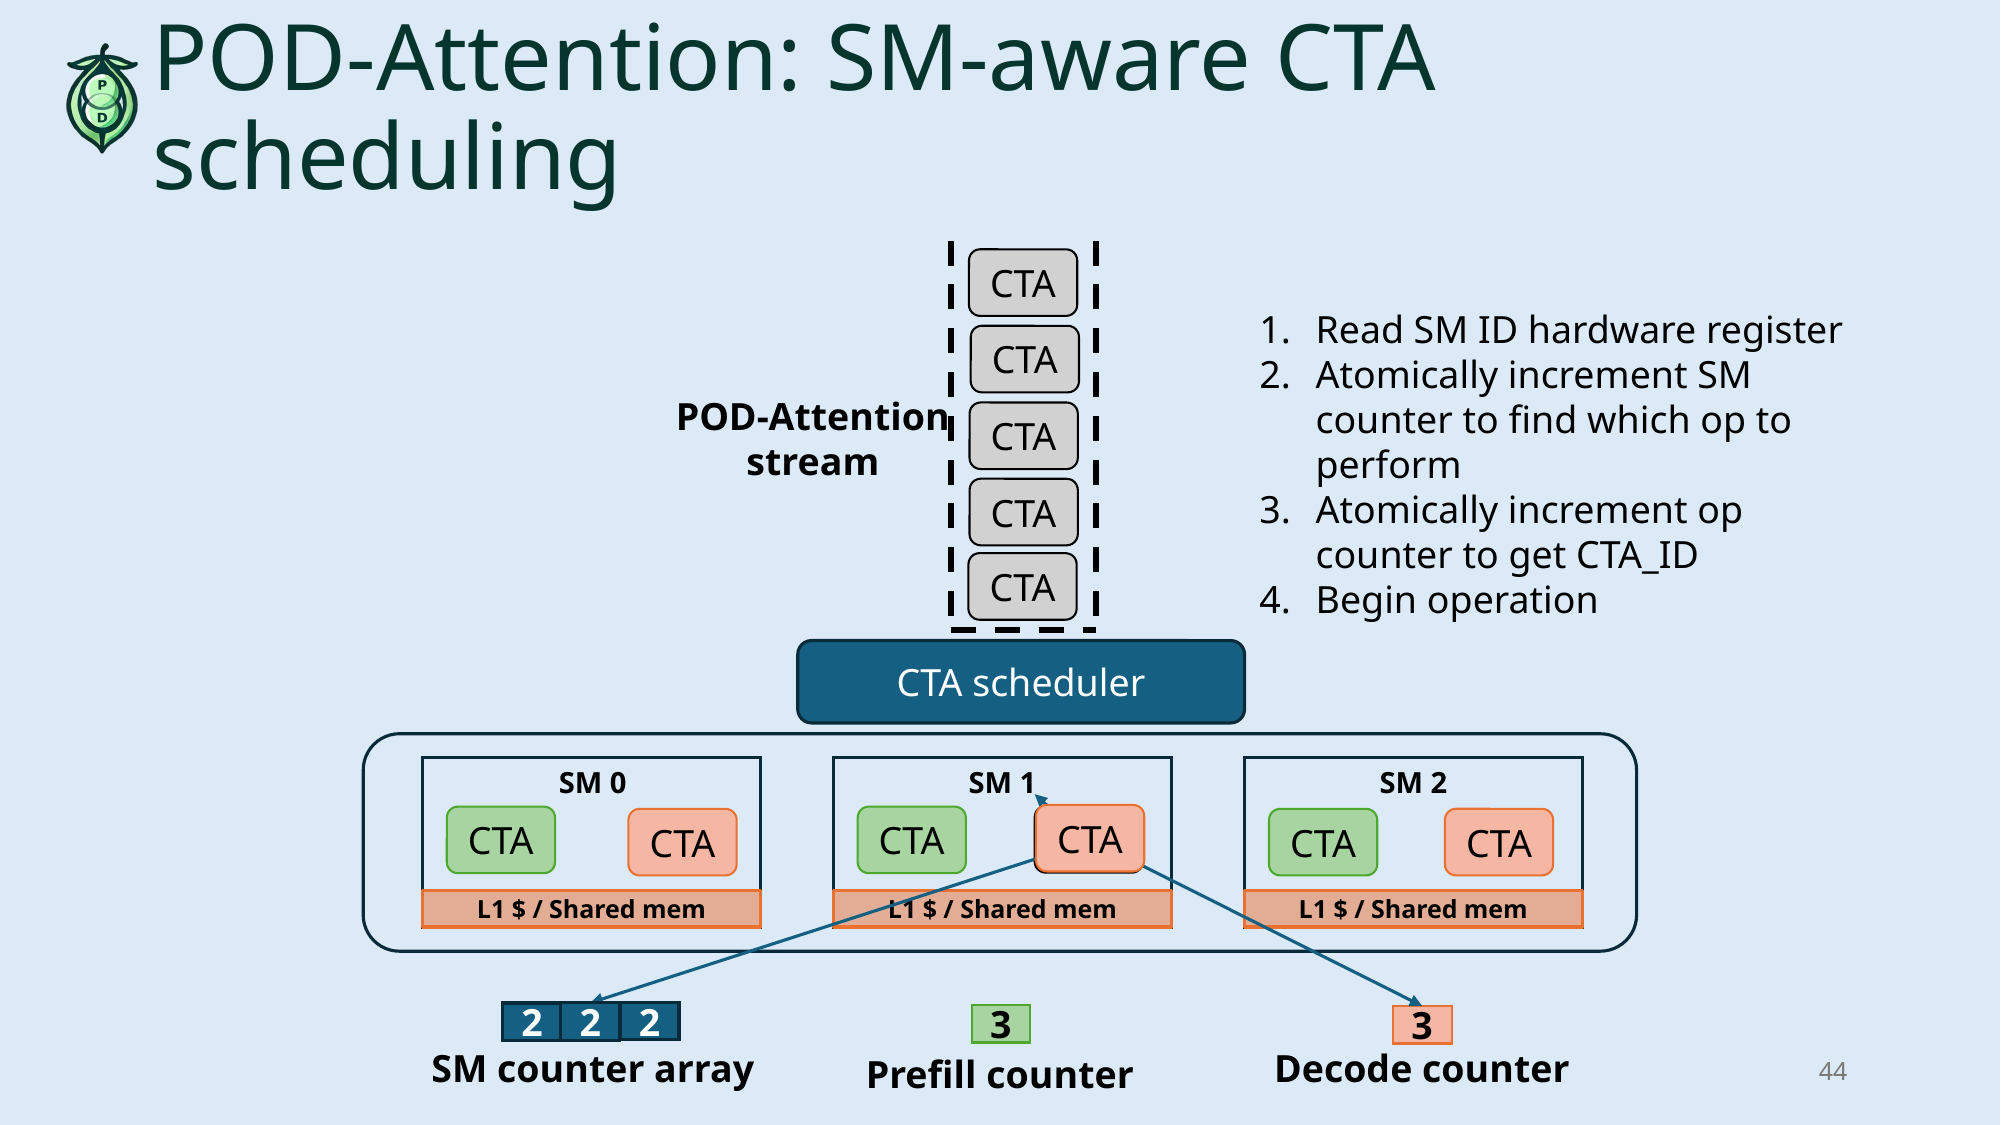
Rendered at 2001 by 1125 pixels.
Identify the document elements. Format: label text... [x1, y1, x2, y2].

text_box Read SM ID hardware register Atomically increment SM counter to find which op to perform Atomically increment op counter to get CTA_ID Begin operation [1244, 299, 1890, 629]
text_box 2 [501, 1001, 559, 1042]
text_box Decode counter [1259, 1037, 1412, 1098]
text_box CTA scheduler [796, 638, 1247, 725]
text_box Prefill counter [851, 1043, 1149, 1104]
text_box Decode counter [1453, 1037, 1585, 1042]
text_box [950, 240, 1097, 631]
text_box [361, 732, 1639, 953]
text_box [589, 840, 1089, 1004]
text_box 3 [971, 1004, 1031, 1043]
text_box SM counter array [416, 1037, 770, 1098]
text_box 2 [559, 1001, 621, 1042]
title POD-Attention: SM-aware CTA scheduling [137, 1, 1863, 219]
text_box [1244, 756, 1583, 928]
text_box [422, 756, 761, 928]
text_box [1089, 838, 1423, 1007]
text_box 3 [1392, 1005, 1453, 1044]
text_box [1034, 793, 1084, 839]
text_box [833, 756, 1172, 840]
slide_number 44 [1412, 1042, 1863, 1103]
text_box POD-Attention stream [661, 385, 950, 491]
text_box 2 [621, 1004, 681, 1041]
picture [66, 43, 137, 155]
